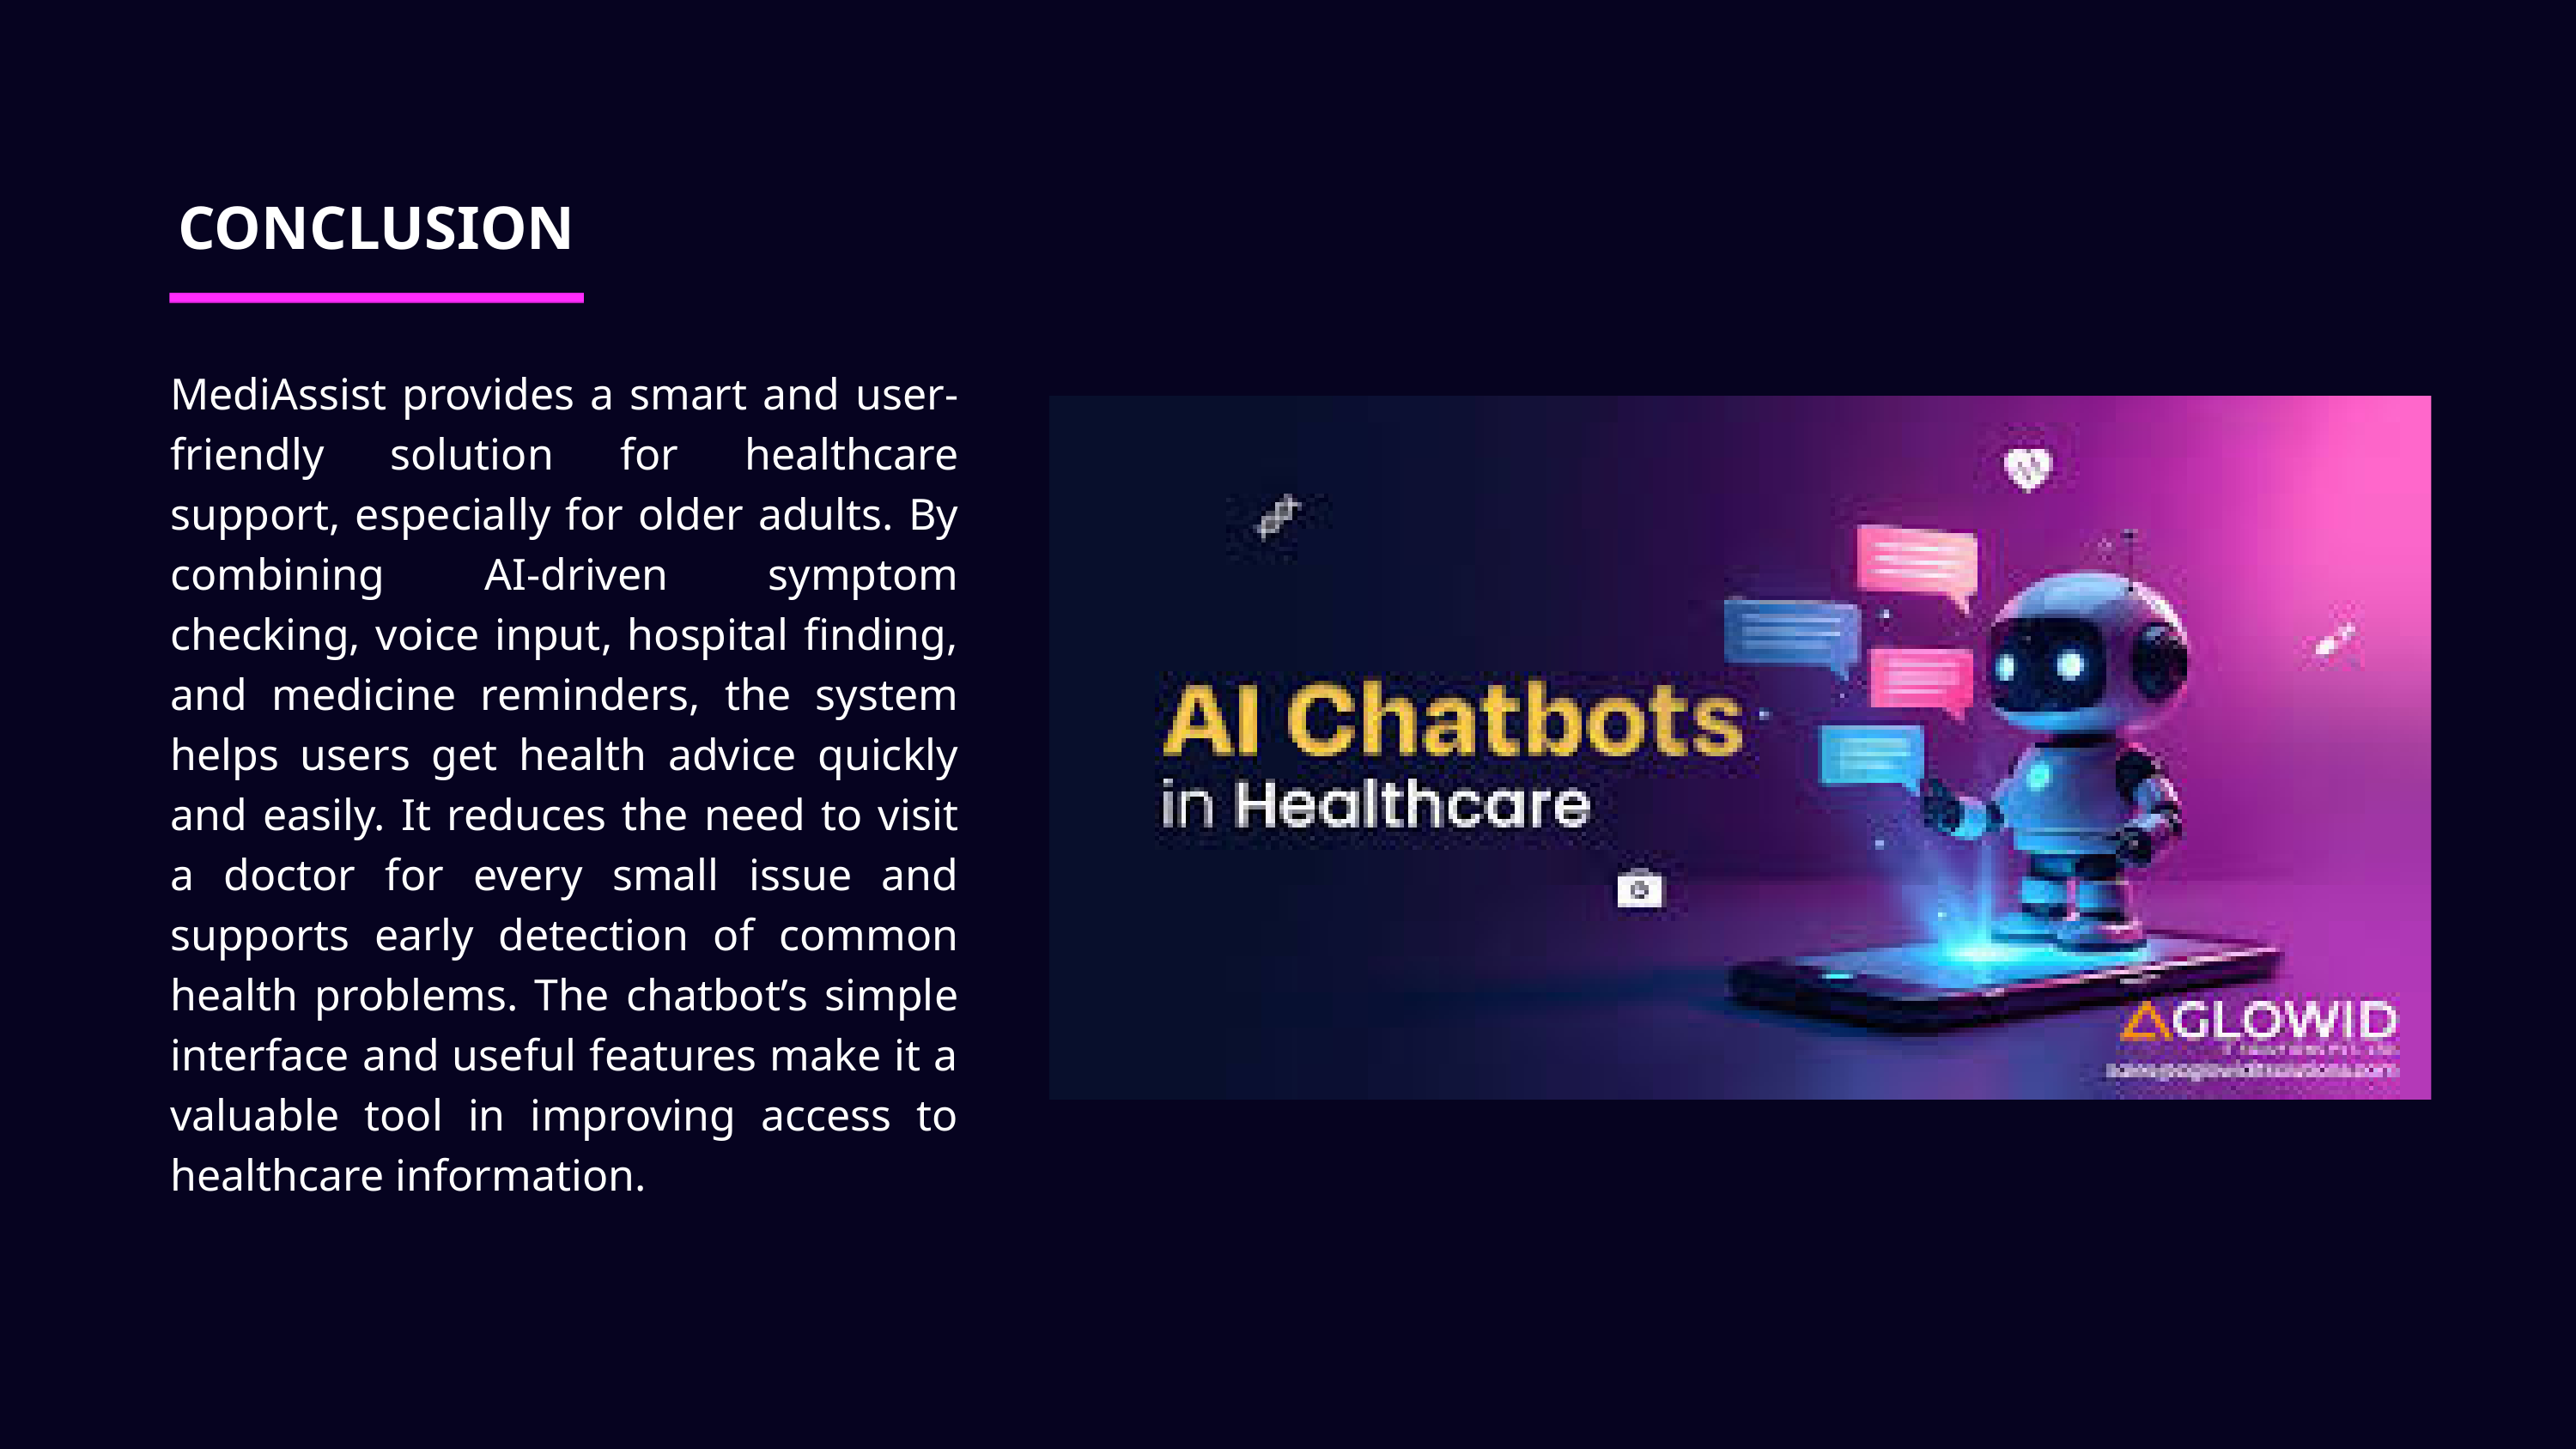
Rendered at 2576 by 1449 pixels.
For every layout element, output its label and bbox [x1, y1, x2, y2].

text_box [170, 362, 959, 1246]
text_box [169, 293, 584, 335]
text_box [156, 185, 597, 266]
text_box [1048, 396, 2432, 1100]
